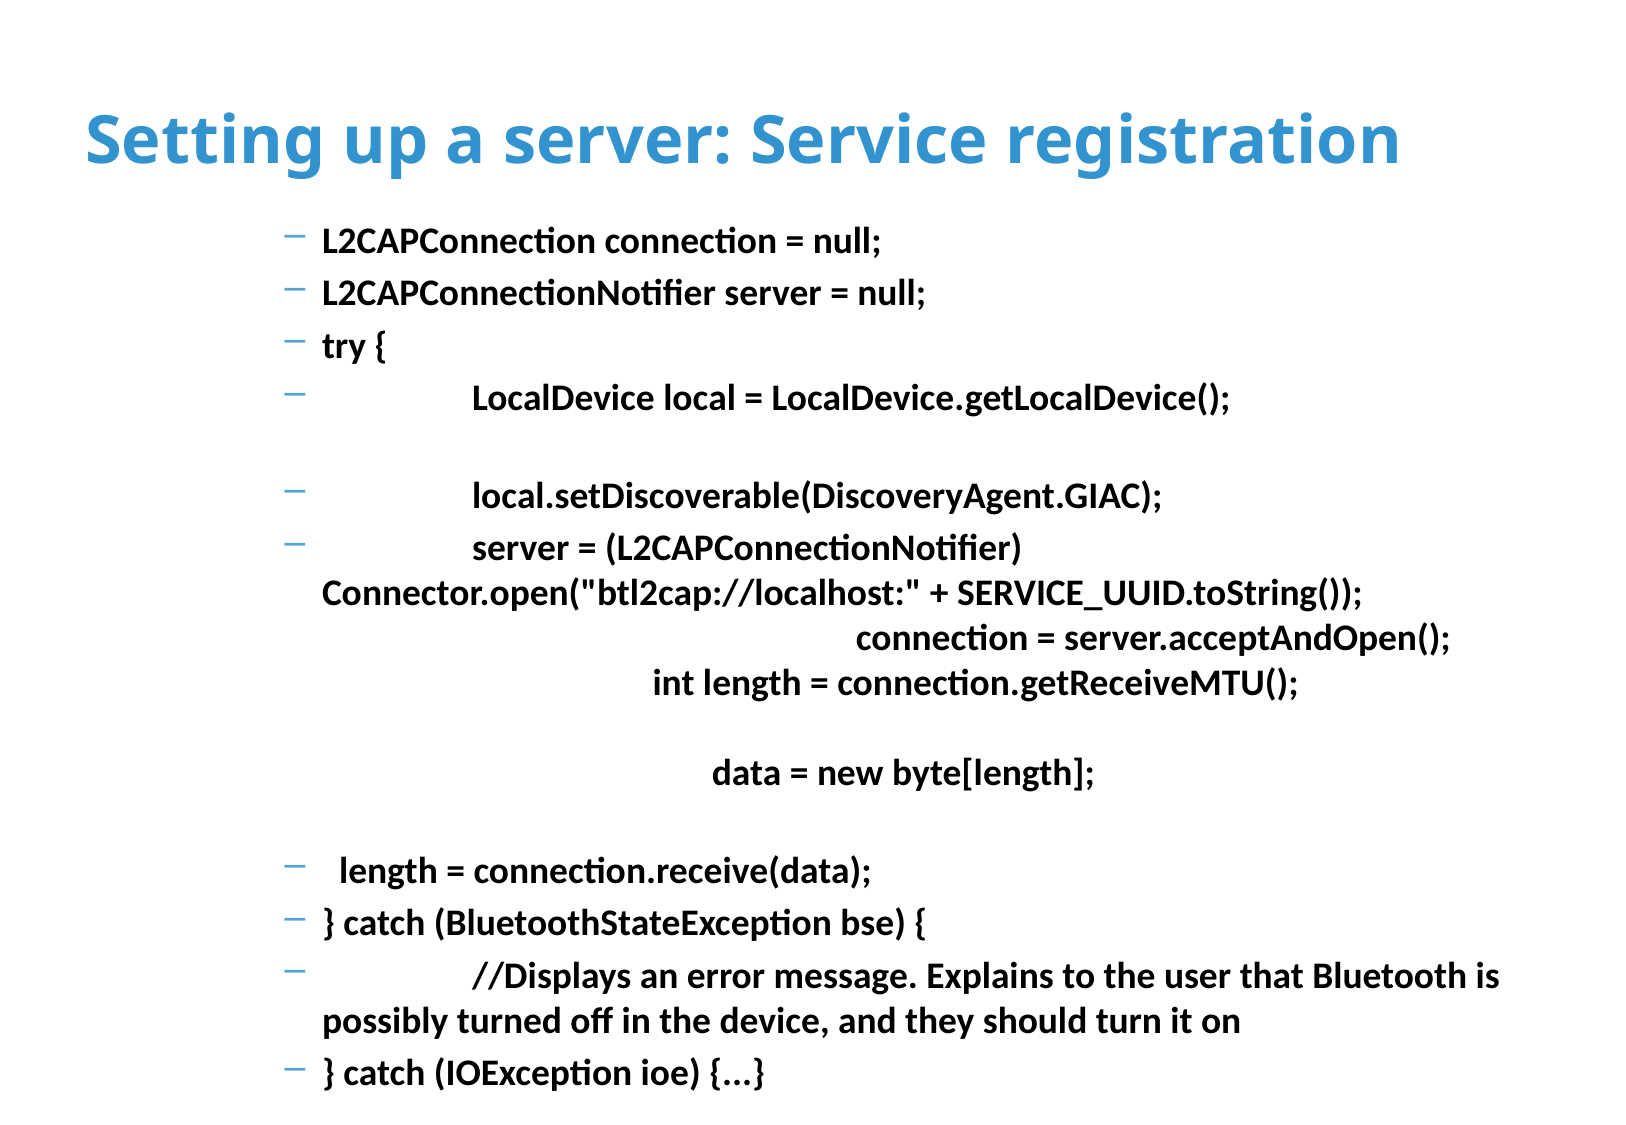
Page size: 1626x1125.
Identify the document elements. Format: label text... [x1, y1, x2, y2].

list L2CAPConnection connection = null; L2CAPConnectionNotifier server = null; try { LocalDevice local = LocalDevice.getLocalDevice(); local.setDiscoverable(DiscoveryAgent.GIAC); server = (L2CAPConnectionNotifier) Connector.open("btl2cap://localhost:" + SERVICE_UUID.toString()); connection = server.acceptAndOpen(); int length = connection.getReceiveMTU(); data = new byte[length]; length = connection.receive(data); } catch (BluetoothStateException bse) { //Displays an error message. Explains to the user that Bluetooth is possibly turned off in the device, and they should turn it on } catch (IOException ioe) {...} [44, 207, 1581, 941]
title Setting up a server: Service registration [70, 44, 1556, 185]
